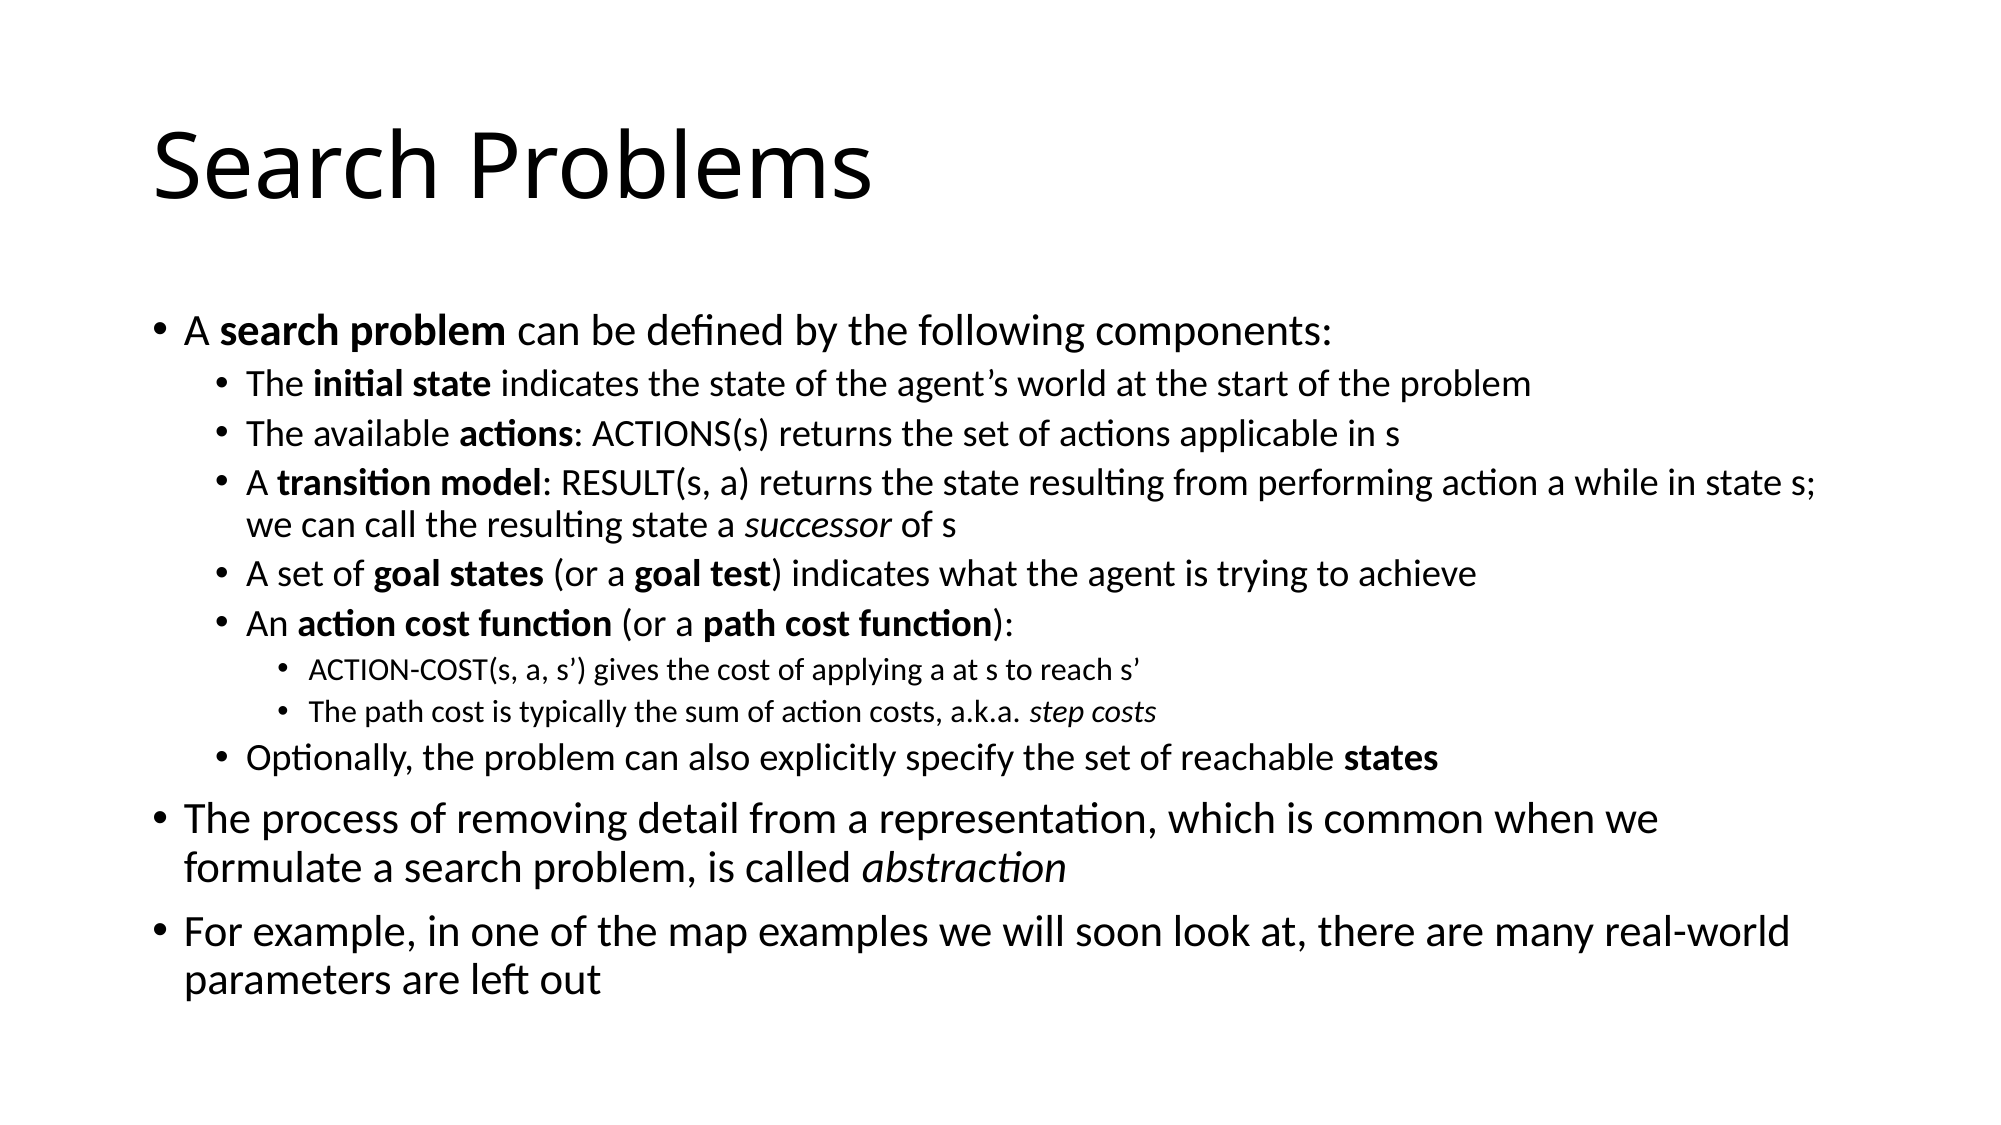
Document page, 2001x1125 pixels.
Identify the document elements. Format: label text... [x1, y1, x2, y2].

list A search problem can be defined by the following components: The initial state indicates the state of the agent’s world at the start of the problem The available actions: ACTIONS(s) returns the set of actions applicable in s A transition model: RESULT(s, a) returns the state resulting from performing action a while in state s; we can call the resulting state a successor of s A set of goal states (or a goal test) indicates what the agent is trying to achieve An action cost function (or a path cost function): ACTION-COST(s, a, s’) gives the cost of applying a at s to reach s’ The path cost is typically the sum of action costs, a.k.a. step costs Optionally, the problem can also explicitly specify the set of reachable states The process of removing detail from a representation, which is common when we formulate a search problem, is called abstraction For example, in one of the map examples we will soon look at, there are many real-world parameters are left out [137, 299, 1863, 1014]
title Search Problems [137, 59, 1863, 278]
